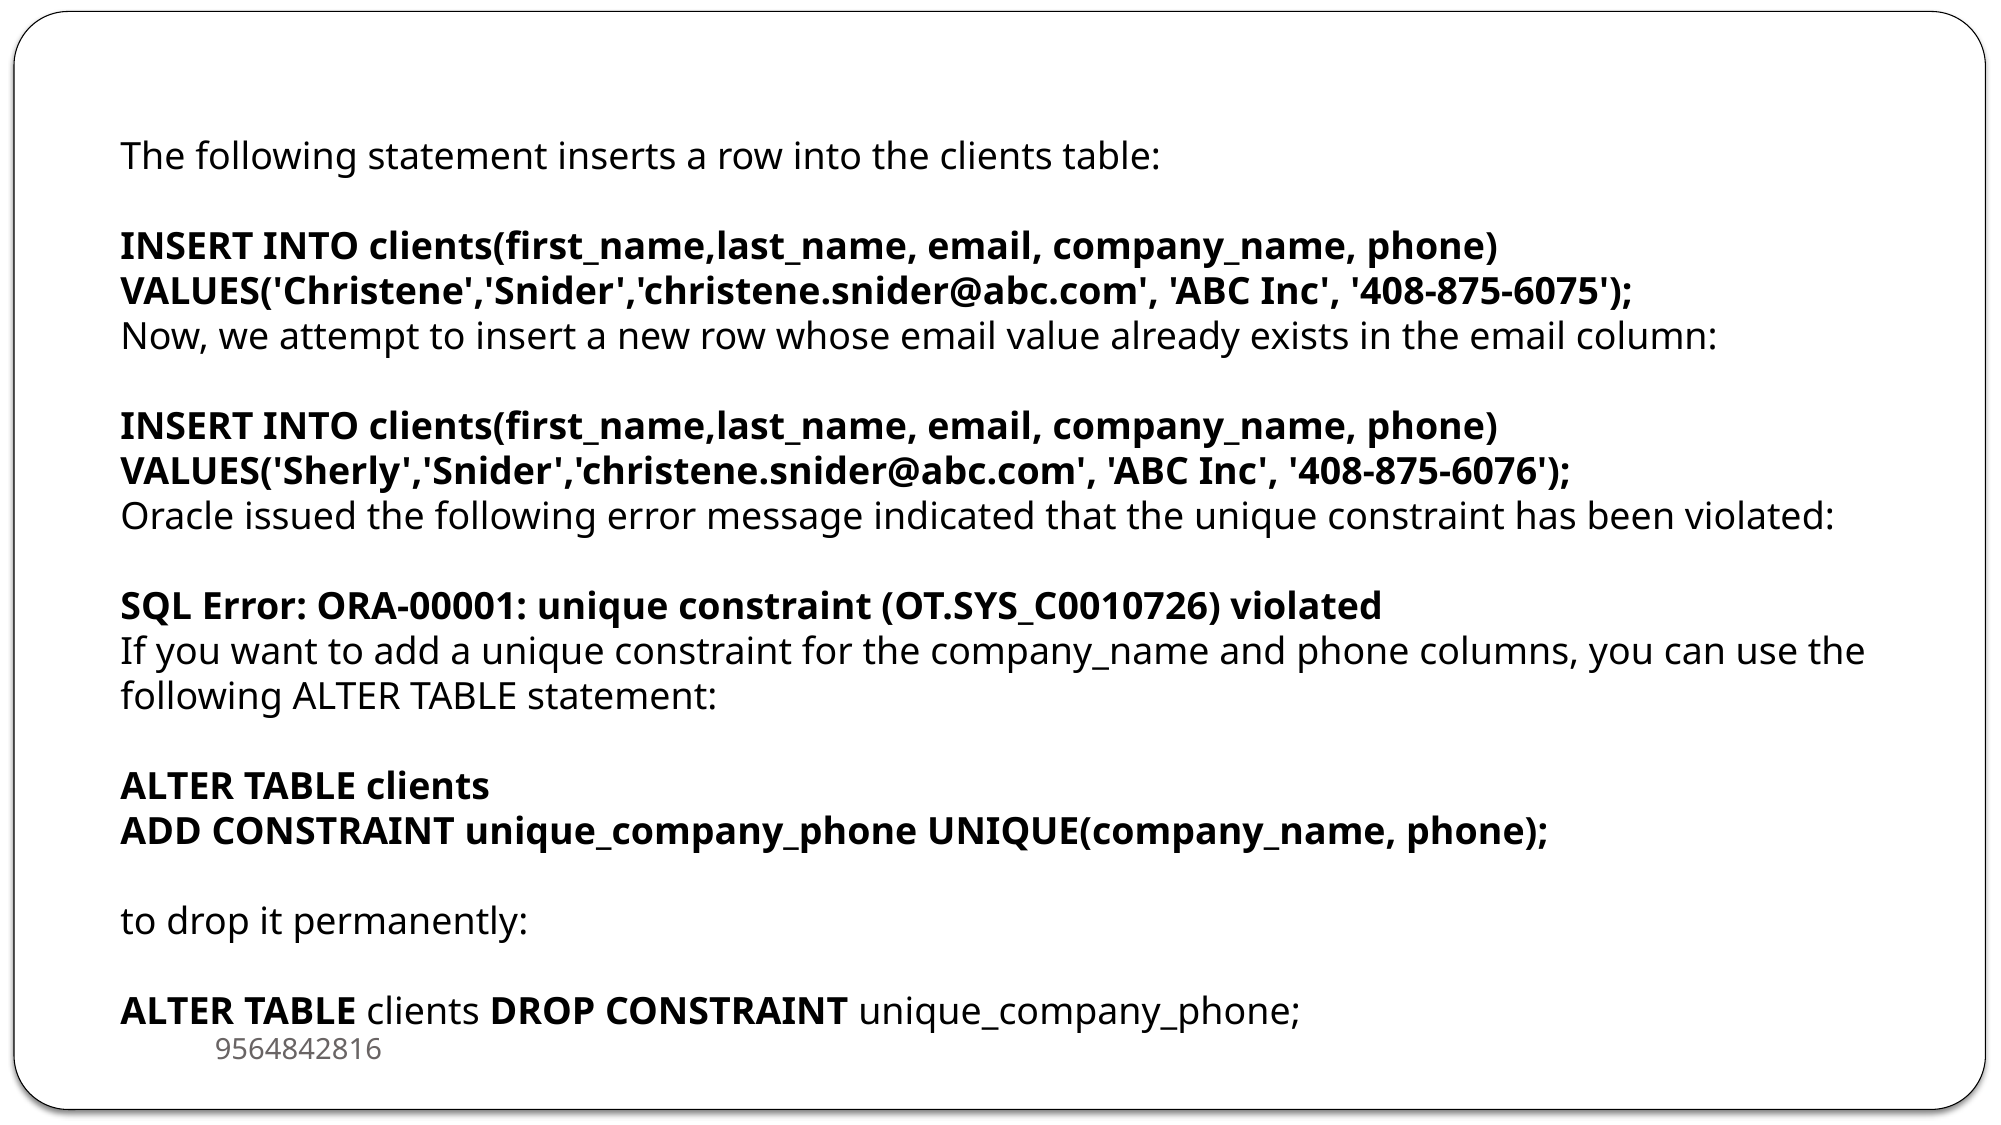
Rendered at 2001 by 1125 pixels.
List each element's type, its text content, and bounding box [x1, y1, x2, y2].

footer 9564842816 [200, 1012, 1067, 1088]
text_box The following statement inserts a row into the clients table: INSERT INTO clients(first_name,last_name, email, company_name, phone) VALUES('Christene','Snider','christene.snider@abc.com', 'ABC Inc', '408-875-6075'); Now, we attempt to insert a new row whose email value already exists in the email column: INSERT INTO clients(first_name,last_name, email, company_name, phone) VALUES('Sherly','Snider','christene.snider@abc.com', 'ABC Inc', '408-875-6076'); Oracle issued the following error message indicated that the unique constraint has been violated: SQL Error: ORA-00001: unique constraint (OT.SYS_C0010726) violated If you want to add a unique constraint for the company_name and phone columns, you can use the following ALTER TABLE statement: ALTER TABLE clients ADD CONSTRAINT unique_company_phone UNIQUE(company_name, phone); to drop it permanently: ALTER TABLE clients DROP CONSTRAINT unique_company_phone; [105, 79, 1942, 1040]
